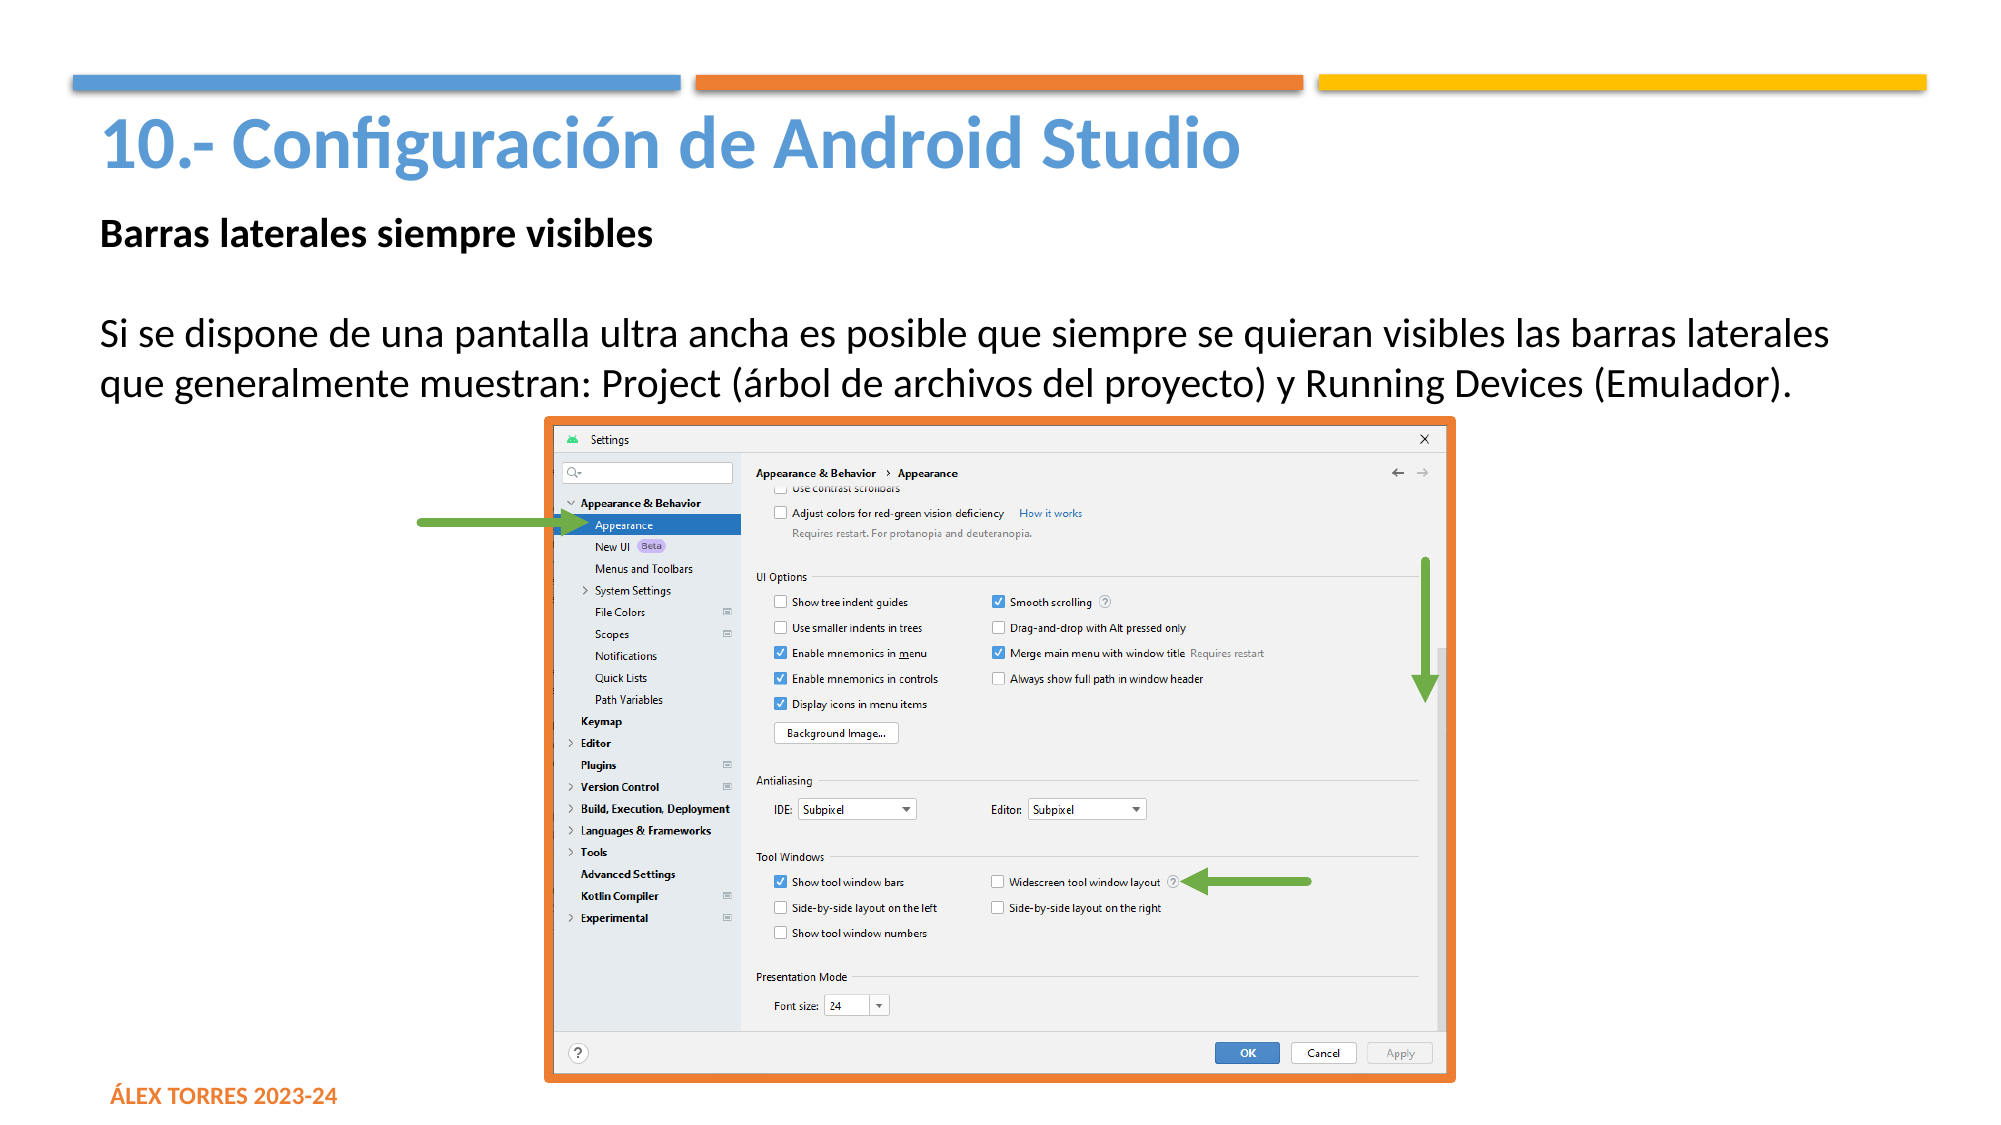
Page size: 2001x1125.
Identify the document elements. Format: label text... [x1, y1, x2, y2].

text_box 10.- Configuración de Android Studio [85, 78, 1915, 188]
picture [552, 424, 1448, 1075]
text_box Barras laterales siempre visibles Si se dispone de una pantalla ultra ancha es posible que siempre se quieran visibles las barras laterales que generalmente muestran: Project (árbol de archivos del proyecto) y Running Devices (Emulador). [85, 190, 1915, 1074]
